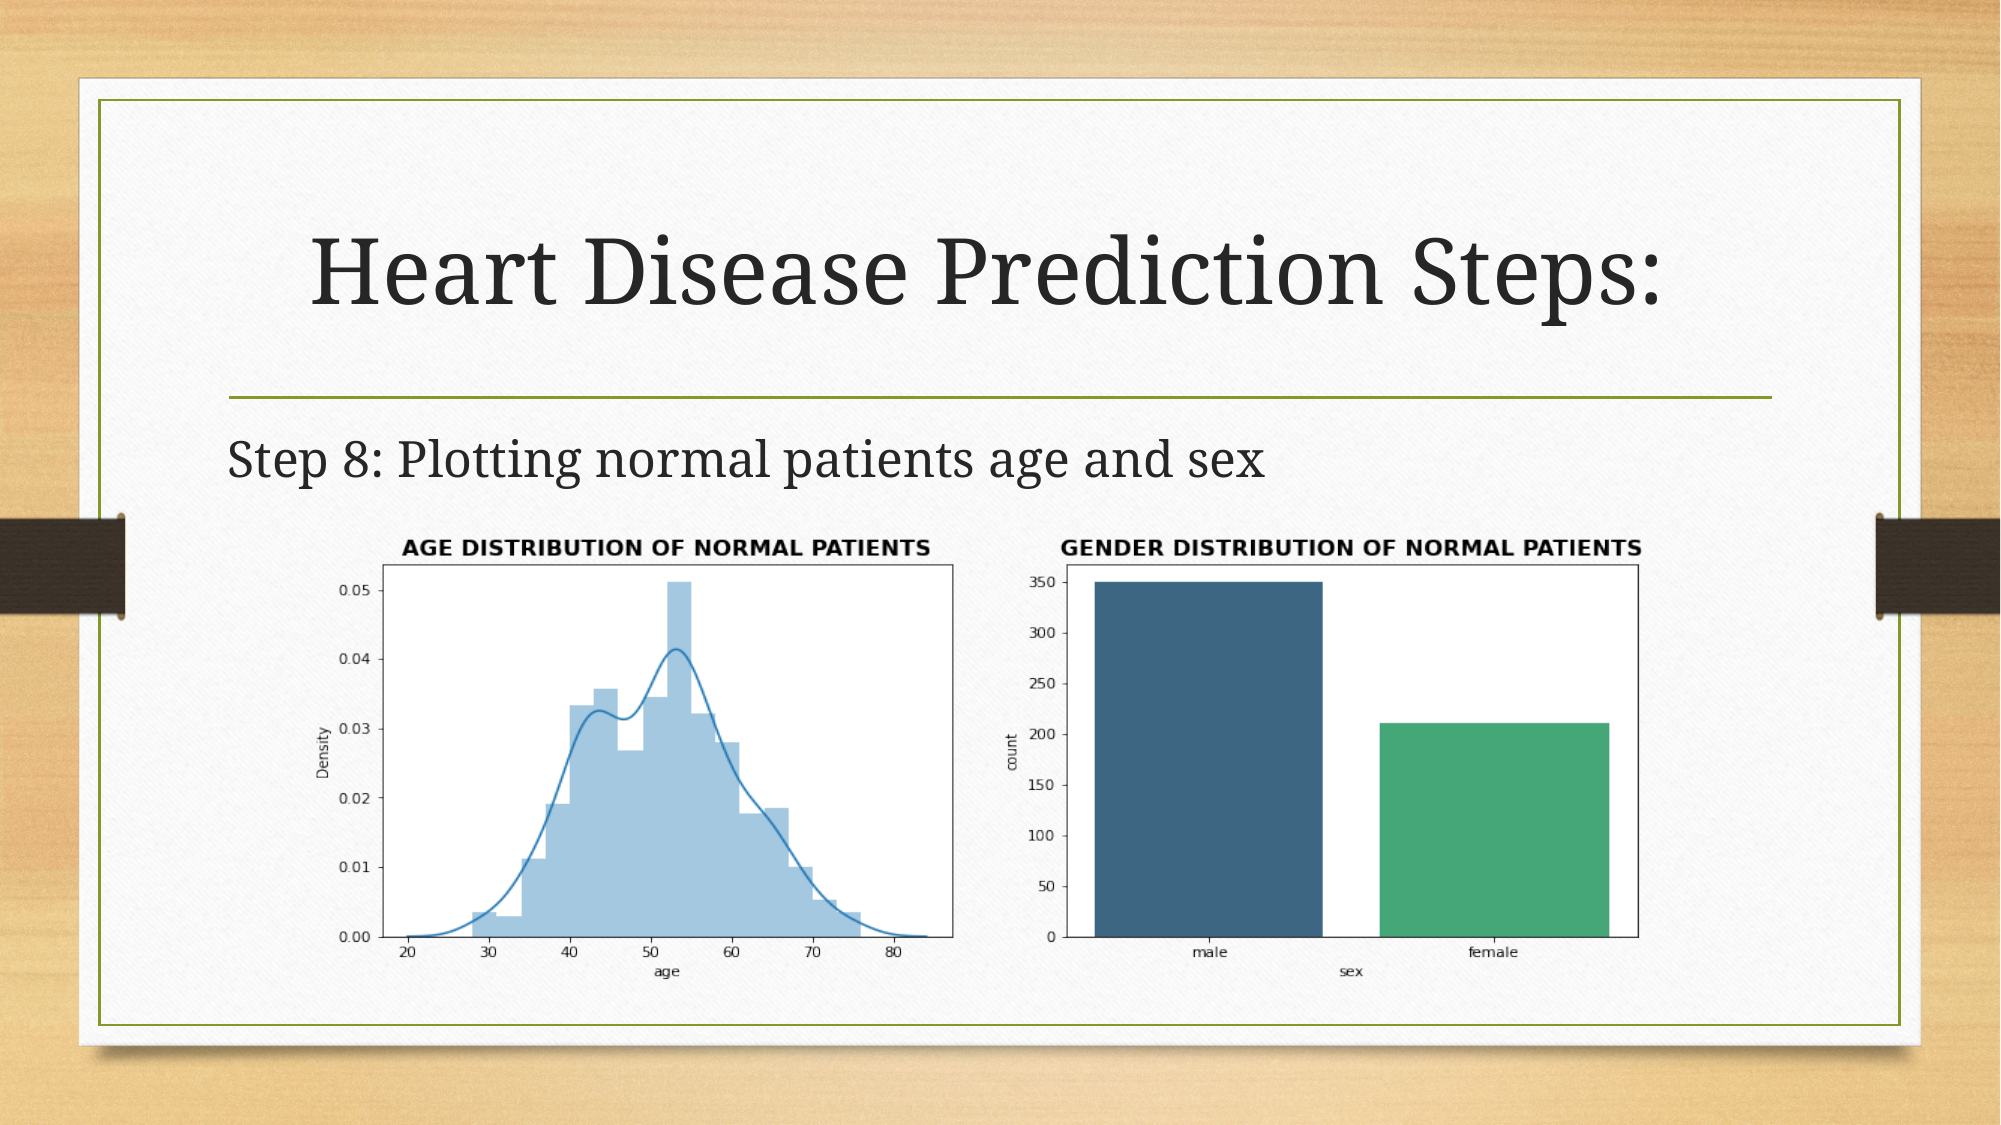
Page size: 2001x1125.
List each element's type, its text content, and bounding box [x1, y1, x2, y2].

title Heart Disease Prediction Steps: [212, 161, 1788, 375]
picture [0, 0, 2001, 1125]
list Step 8: Plotting normal patients age and sex [212, 419, 1788, 964]
